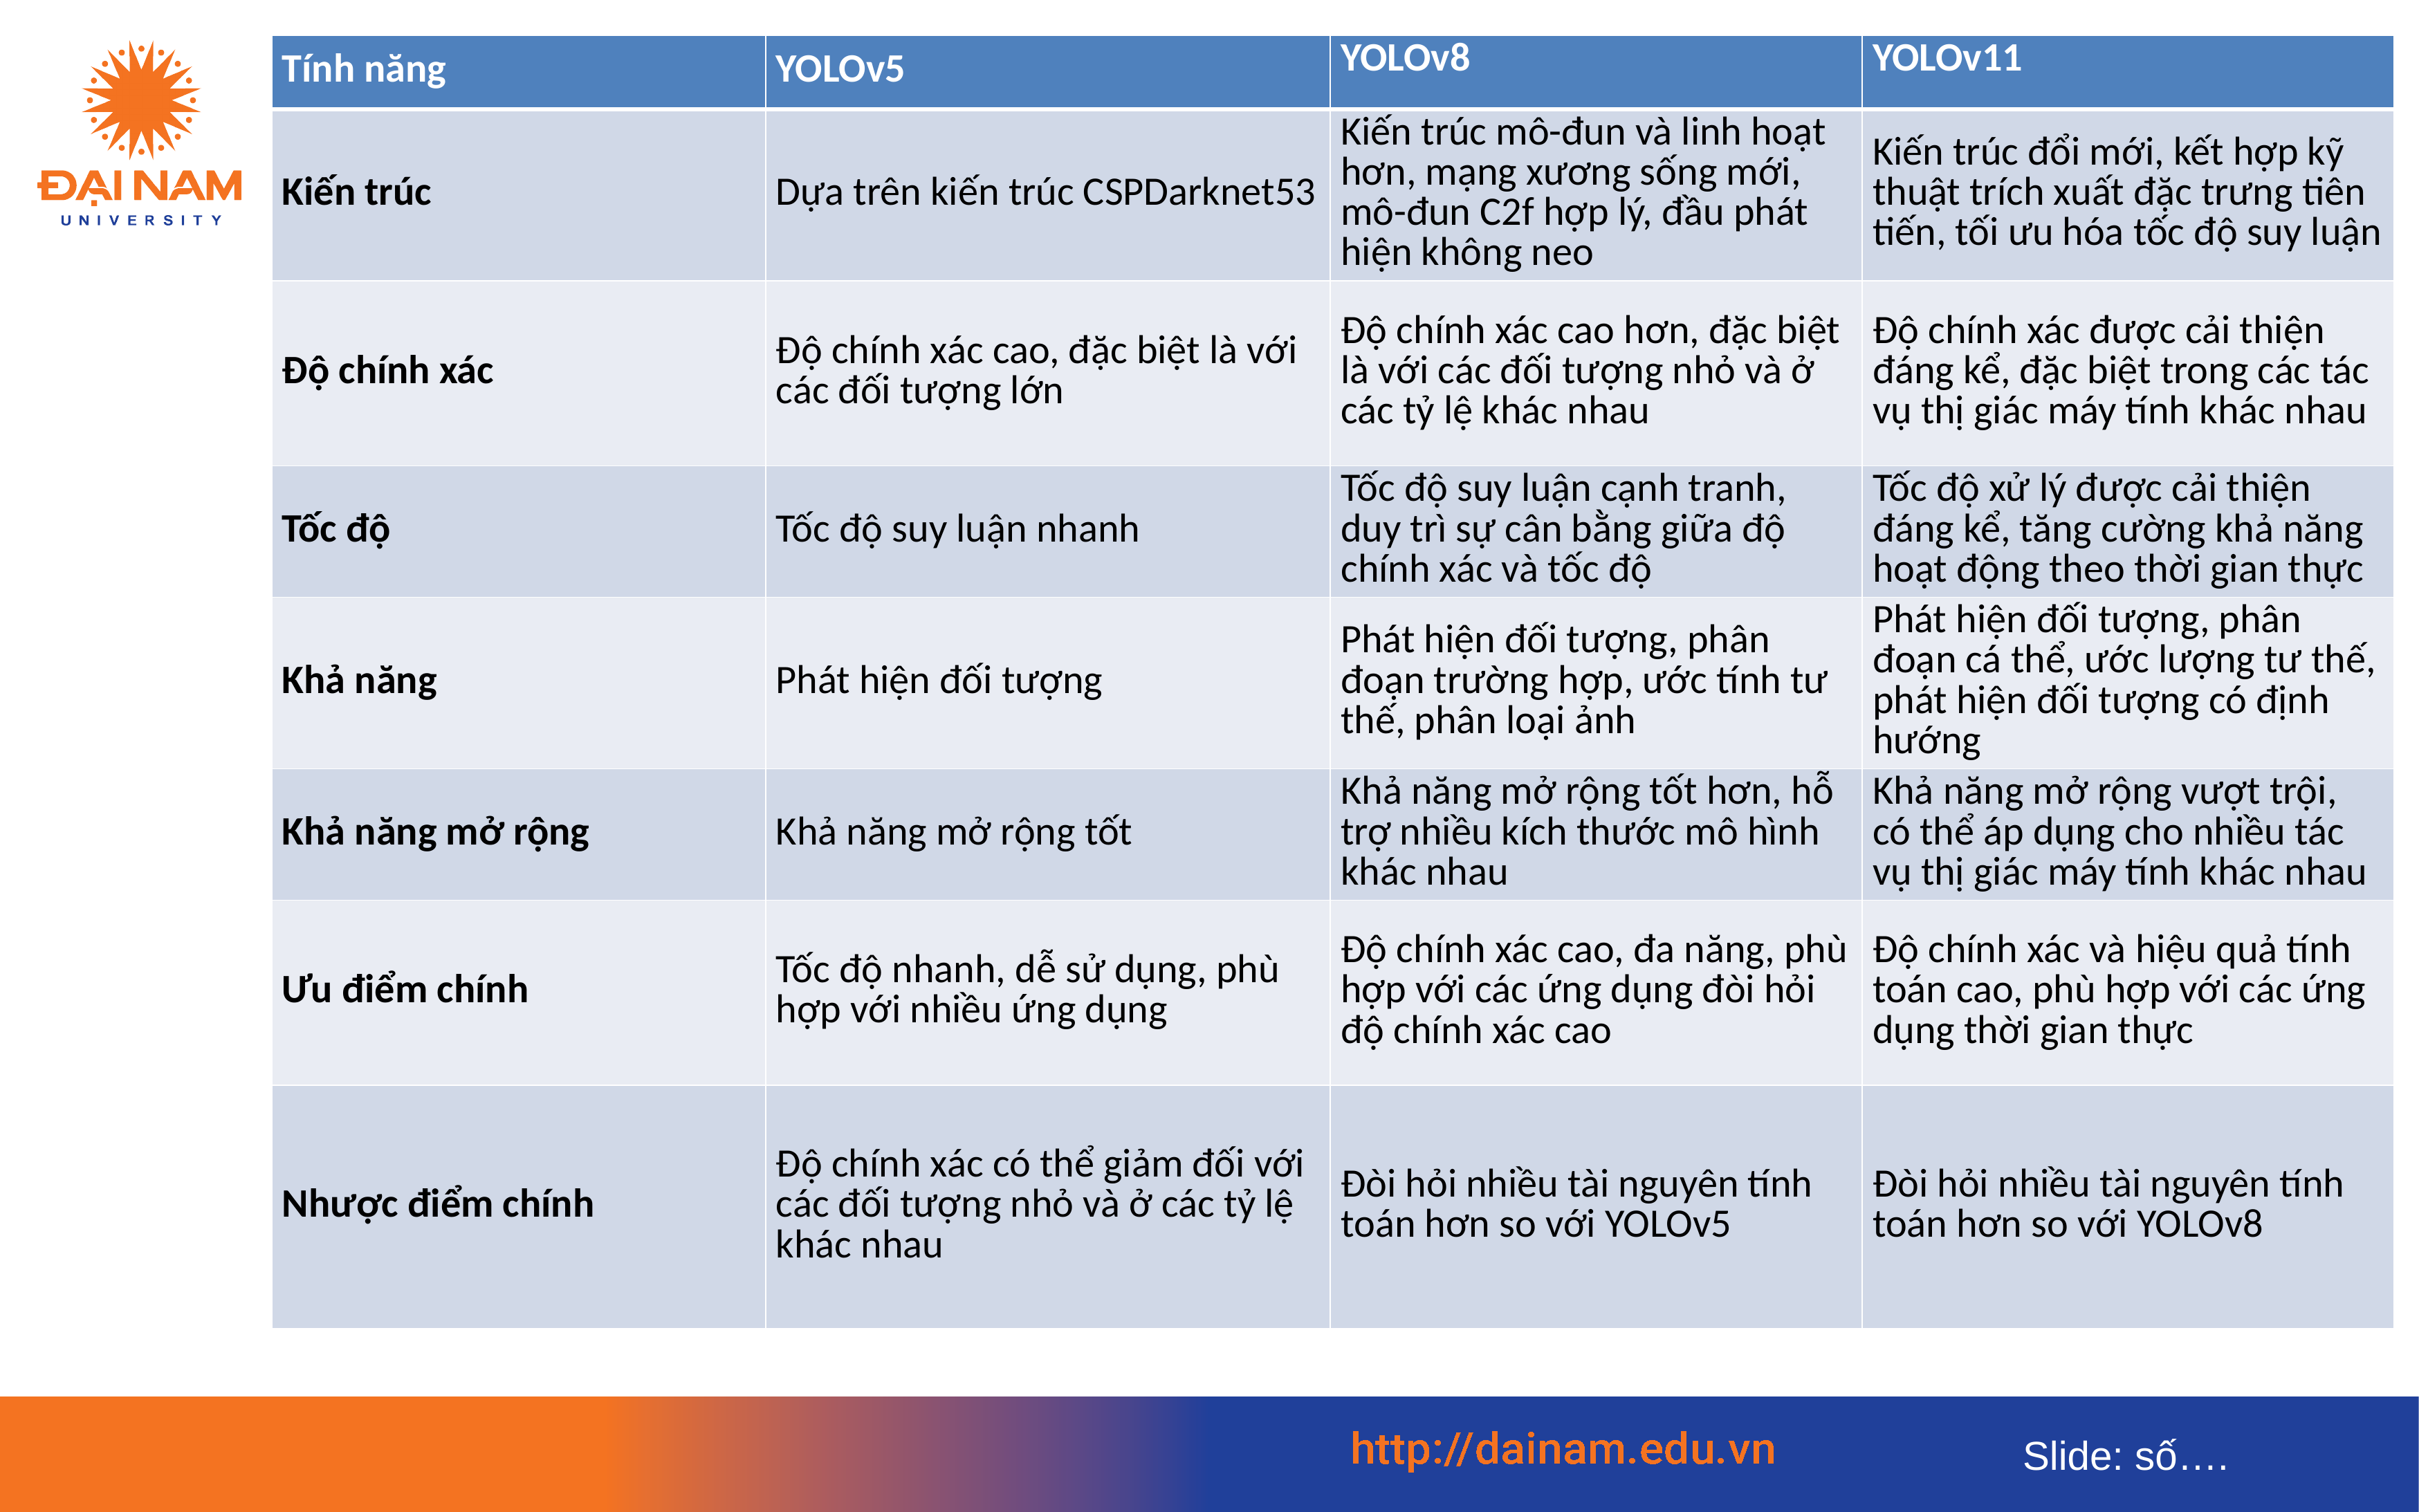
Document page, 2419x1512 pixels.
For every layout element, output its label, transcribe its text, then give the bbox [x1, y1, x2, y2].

table_cell Độ chính xác cao hơn, đặc biệt là với các đối tượng nhỏ và ở các tỷ lệ khác nhau [1331, 282, 1861, 465]
table_cell Độ chính xác và hiệu quả tính toán cao, phù hợp với các ứng dụng thời gian thực [1863, 901, 2393, 1085]
table_cell Phát hiện đối tượng, phân đoạn trường hợp, ước tính tư thế, phân loại ảnh [1331, 598, 1861, 768]
table_header Tính năng [273, 36, 765, 107]
table_cell Tốc độ [273, 466, 765, 597]
table_cell Dựa trên kiến trúc CSPDarknet53 [766, 111, 1330, 280]
table_cell Kiến trúc mô-đun và linh hoạt hơn, mạng xương sống mới, mô-đun C2f hợp lý, đầu phát hiện không neo [1331, 111, 1861, 280]
table_cell Kiến trúc đổi mới, kết hợp kỹ thuật trích xuất đặc trưng tiên tiến, tối ưu hóa tốc độ suy luận [1863, 111, 2393, 280]
table_cell Độ chính xác [273, 282, 765, 465]
table_cell Tốc độ suy luận nhanh [766, 466, 1330, 597]
table_cell Ưu điểm chính [273, 901, 765, 1085]
picture [37, 40, 241, 225]
table_cell Độ chính xác có thể giảm đối với các đối tượng nhỏ và ở các tỷ lệ khác nhau [766, 1086, 1330, 1328]
table_cell Tốc độ suy luận cạnh tranh, duy trì sự cân bằng giữa độ chính xác và tốc độ [1331, 466, 1861, 597]
table_cell Nhược điểm chính [273, 1086, 765, 1328]
picture [0, 1396, 2419, 1512]
table_header YOLOv11 [1863, 36, 2393, 107]
table_cell Khả năng mở rộng [273, 769, 765, 900]
table_cell Khả năng mở rộng tốt [766, 769, 1330, 900]
table_cell Khả năng mở rộng vượt trội, có thể áp dụng cho nhiều tác vụ thị giác máy tính khác nhau [1863, 769, 2393, 900]
table_cell Độ chính xác cao, đa năng, phù hợp với các ứng dụng đòi hỏi độ chính xác cao [1331, 901, 1861, 1085]
table_cell Đòi hỏi nhiều tài nguyên tính toán hơn so với YOLOv5 [1331, 1086, 1861, 1328]
table_cell Kiến trúc [273, 111, 765, 280]
table_cell Độ chính xác cao, đặc biệt là với các đối tượng lớn [766, 282, 1330, 465]
table_cell Tốc độ xử lý được cải thiện đáng kể, tăng cường khả năng hoạt động theo thời gian thực [1863, 466, 2393, 597]
table_cell Khả năng mở rộng tốt hơn, hỗ trợ nhiều kích thước mô hình khác nhau [1331, 769, 1861, 900]
table_header YOLOv8 [1331, 36, 1861, 107]
table_cell Đòi hỏi nhiều tài nguyên tính toán hơn so với YOLOv8 [1863, 1086, 2393, 1328]
table_cell Phát hiện đối tượng, phân đoạn cá thể, ước lượng tư thế, phát hiện đối tượng có định hướng [1863, 598, 2393, 768]
table_cell Phát hiện đối tượng [766, 598, 1330, 768]
table_header YOLOv5 [766, 36, 1330, 107]
table_cell Khả năng [273, 598, 765, 768]
table_cell Tốc độ nhanh, dễ sử dụng, phù hợp với nhiều ứng dụng [766, 901, 1330, 1085]
table_cell Độ chính xác được cải thiện đáng kể, đặc biệt trong các tác vụ thị giác máy tính khác nhau [1863, 282, 2393, 465]
